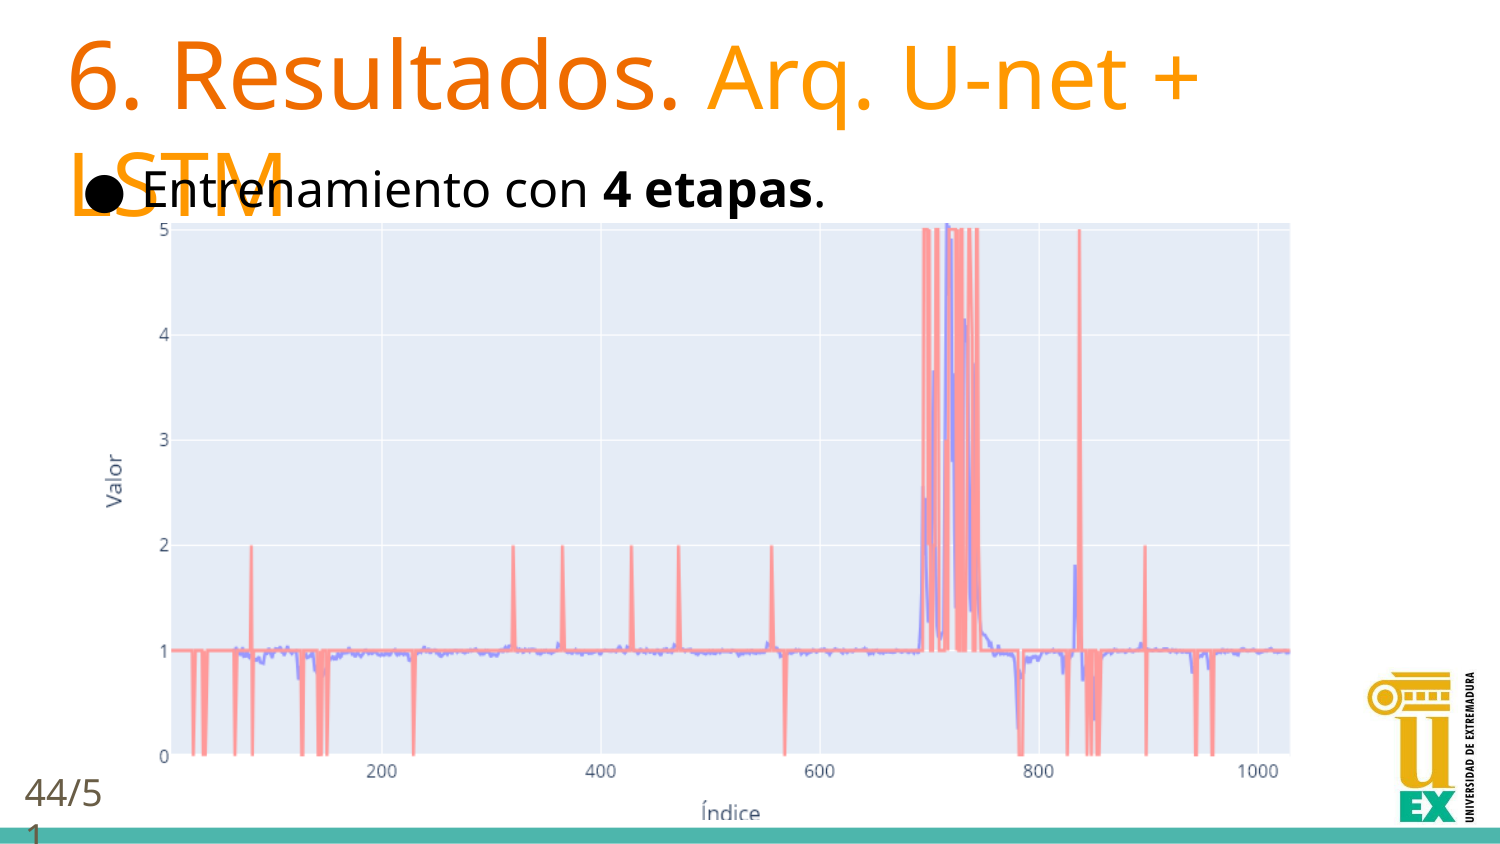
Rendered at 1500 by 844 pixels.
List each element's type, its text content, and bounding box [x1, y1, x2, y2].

picture [100, 223, 1311, 821]
picture [1362, 667, 1482, 827]
title 6. Resultados. Arq. U-net + LSTM [51, 0, 1449, 123]
text_box 44/51 [9, 754, 95, 820]
list Entrenamiento con 4 etapas. [51, 133, 1449, 257]
